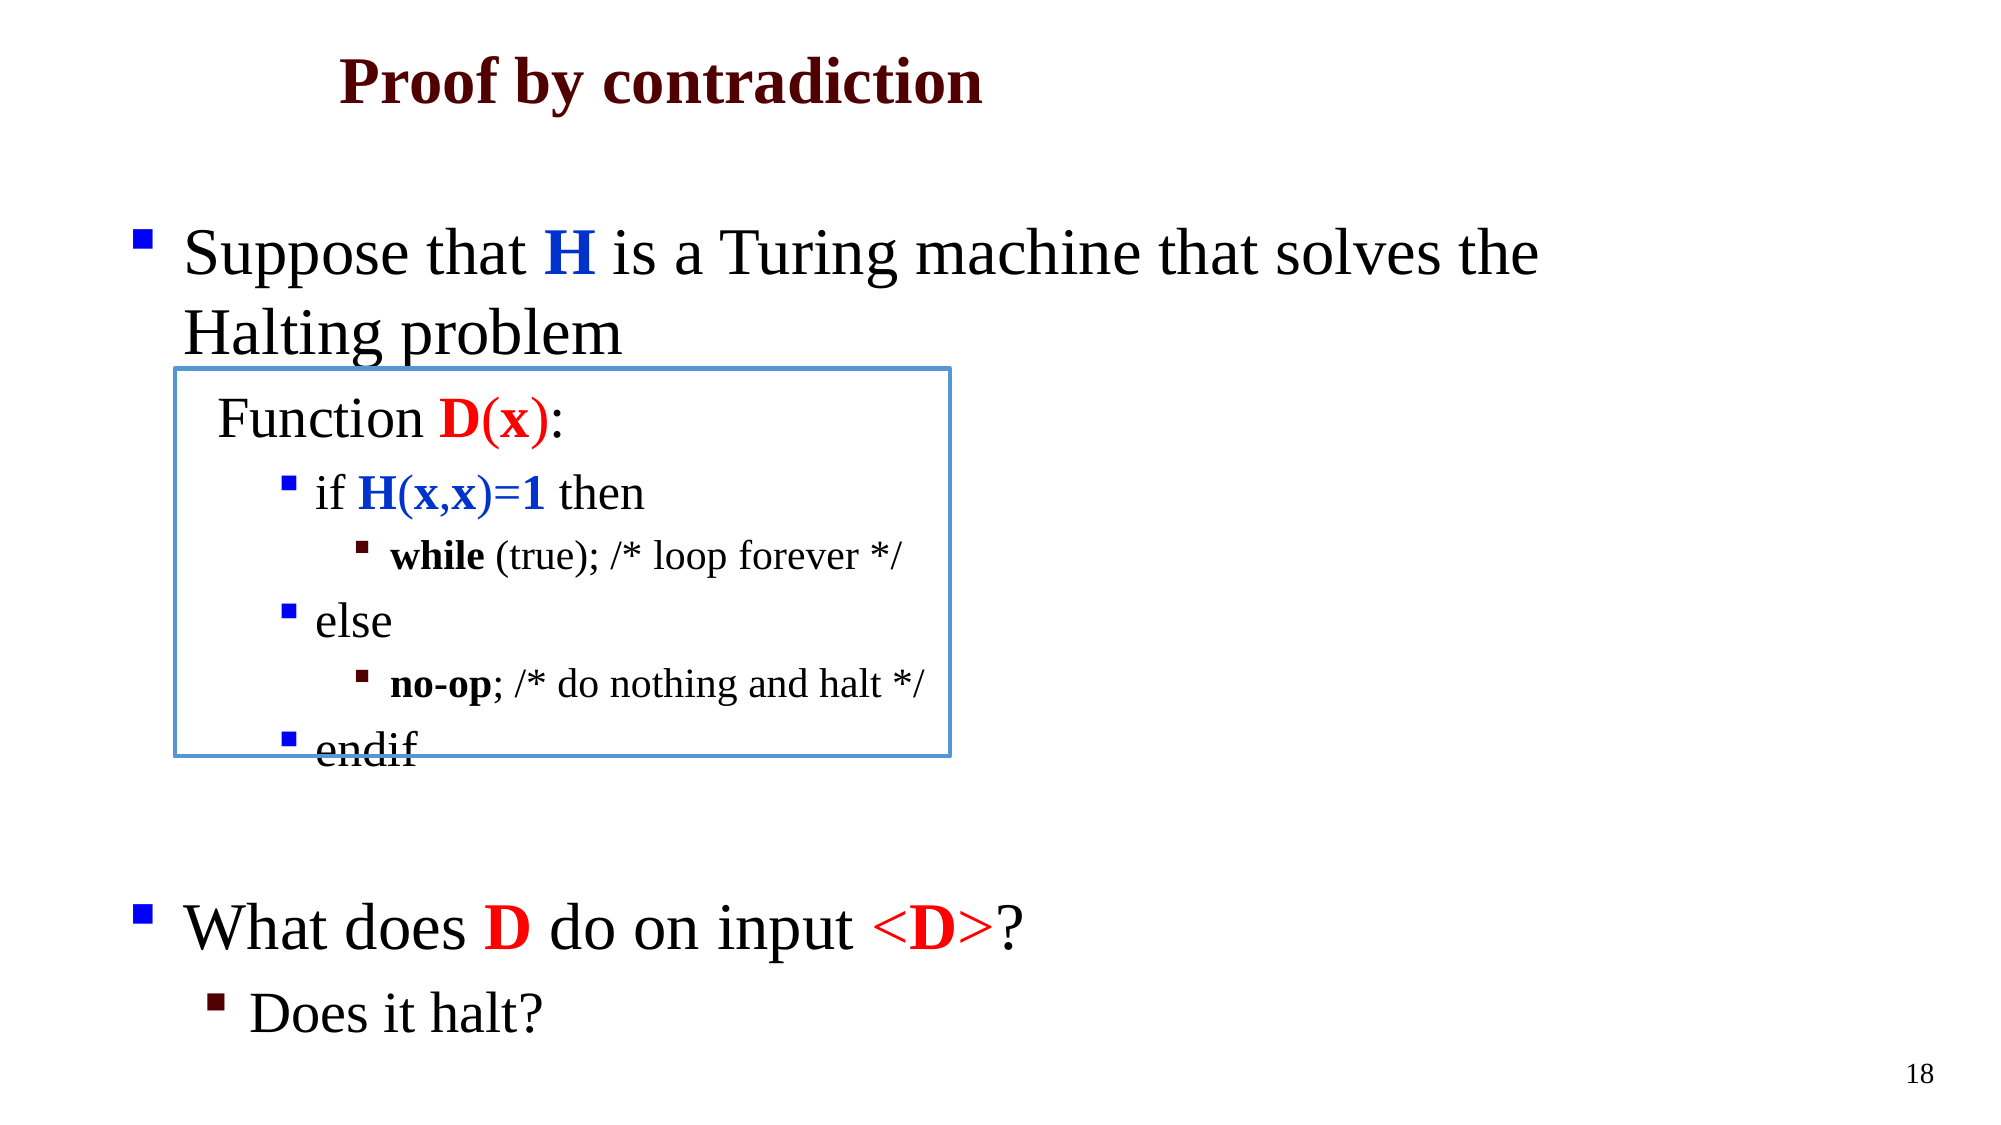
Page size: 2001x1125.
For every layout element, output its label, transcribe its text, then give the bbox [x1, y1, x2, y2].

title Proof by contradiction [324, 3, 1675, 150]
slide_number 18 [1483, 1046, 1951, 1125]
text_box [174, 368, 951, 757]
list Suppose that H is a Turing machine that solves the Halting problem Function D(x): if H(x,x)=1 then while (true); /* loop forever */ else no-op; /* do nothing and halt */ endif What does D do on input <D>? Does it halt? [112, 200, 1675, 1063]
